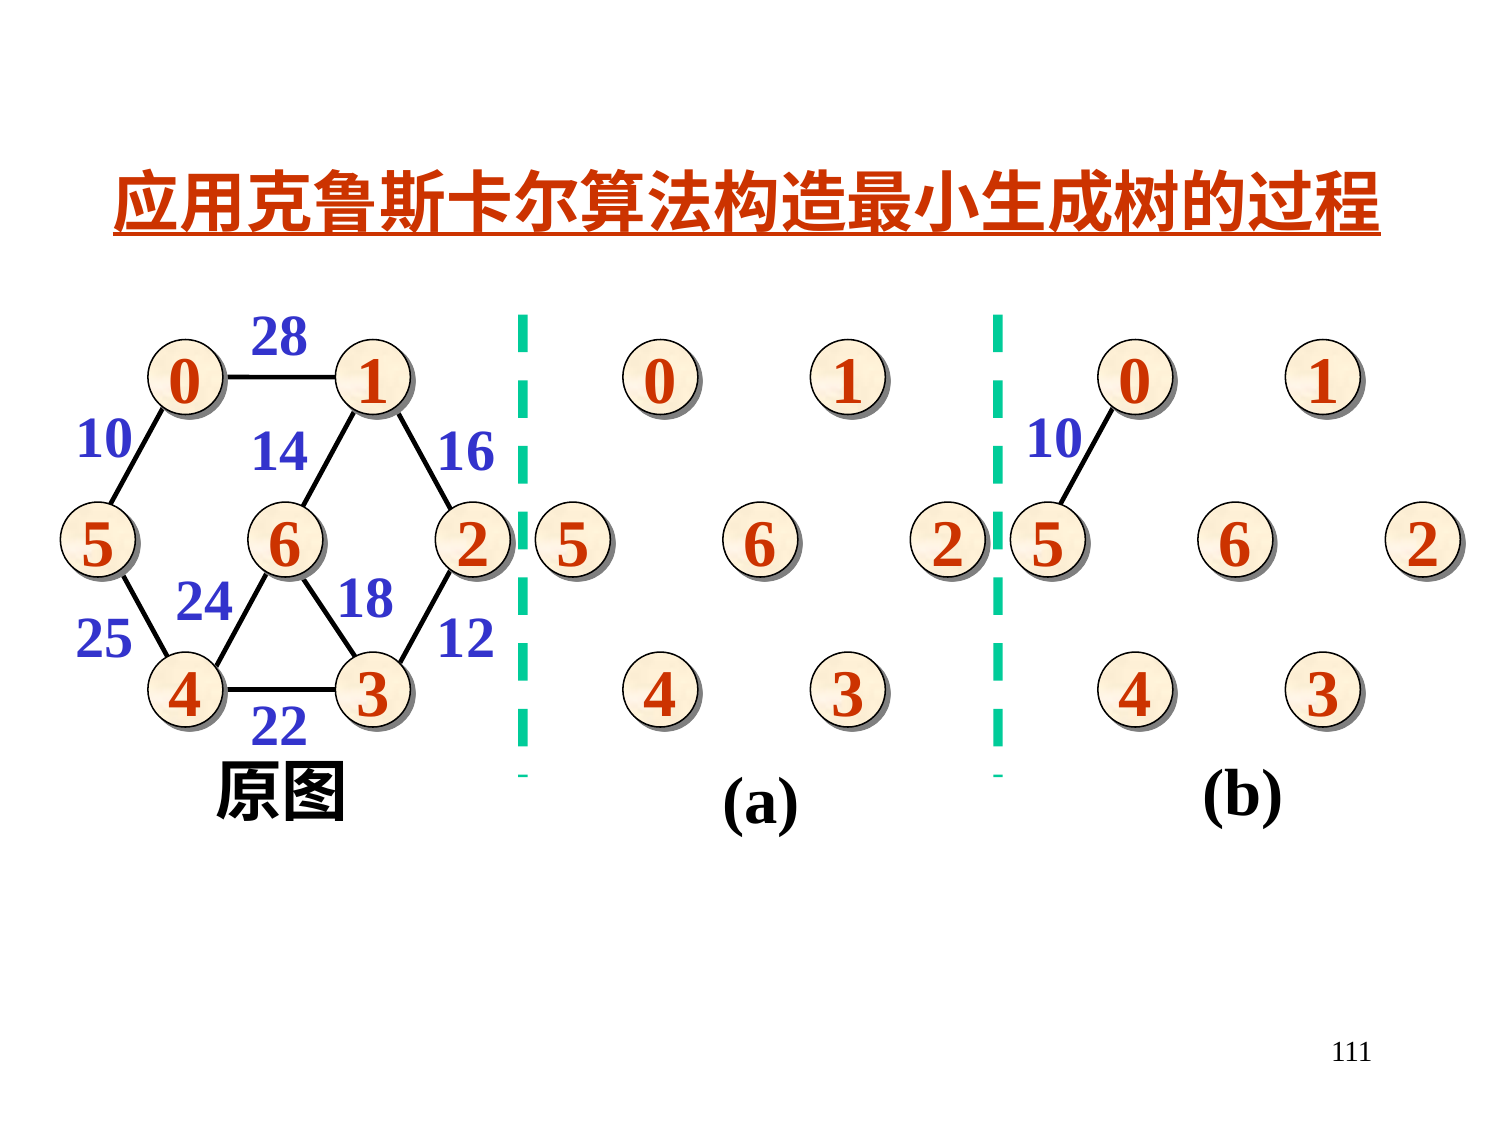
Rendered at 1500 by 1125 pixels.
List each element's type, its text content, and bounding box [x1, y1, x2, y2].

text_box 0 [622, 339, 698, 415]
text_box 24 [160, 554, 249, 640]
text_box 原图 [200, 741, 386, 837]
text_box 10 [60, 391, 149, 477]
text_box 16 [422, 404, 511, 490]
text_box 0 [1097, 339, 1173, 415]
text_box 2 [1385, 502, 1461, 578]
text_box 3 [335, 652, 411, 728]
text_box (b) [1188, 741, 1300, 837]
text_box 5 [1010, 502, 1086, 578]
slide_number 111 [1074, 1024, 1388, 1101]
text_box (a) [707, 749, 816, 844]
text_box 28 [235, 289, 324, 375]
text_box 1 [810, 339, 886, 415]
text_box 10 [1010, 391, 1099, 477]
text_box 6 [247, 502, 323, 578]
text_box 2 [910, 502, 986, 578]
text_box 6 [1197, 502, 1273, 578]
text_box 25 [60, 591, 149, 677]
text_box 14 [235, 404, 324, 490]
text_box 18 [321, 552, 411, 637]
text_box 4 [1097, 652, 1173, 728]
text_box 4 [147, 652, 223, 728]
text_box 应用克鲁斯卡尔算法构造最小生成树的过程 [97, 152, 1413, 247]
text_box 6 [722, 502, 798, 578]
text_box 12 [422, 591, 511, 677]
text_box 4 [622, 652, 698, 728]
text_box 2 [435, 502, 511, 578]
text_box 0 [147, 339, 223, 415]
text_box 3 [810, 652, 886, 728]
text_box 22 [235, 679, 324, 741]
text_box 1 [335, 339, 411, 415]
text_box 5 [60, 502, 136, 578]
text_box 1 [1285, 339, 1361, 415]
text_box 5 [535, 502, 611, 578]
text_box 3 [1285, 652, 1361, 728]
